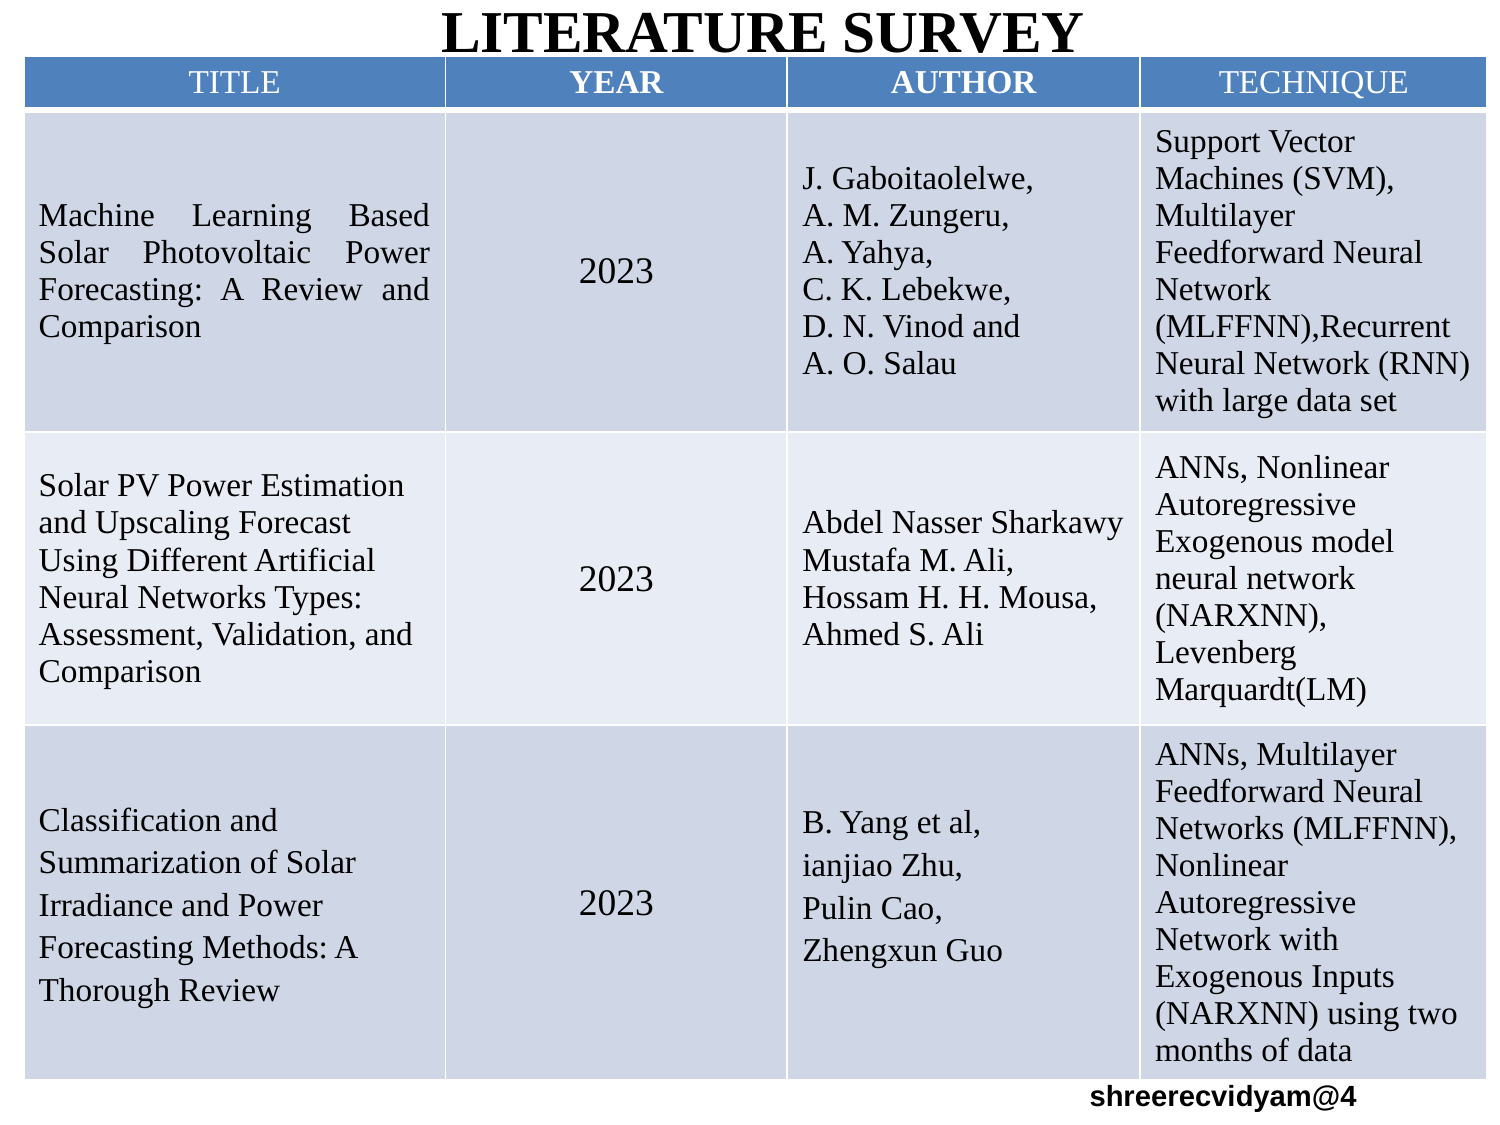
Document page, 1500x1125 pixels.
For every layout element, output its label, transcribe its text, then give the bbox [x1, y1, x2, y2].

table_cell 2023 [446, 113, 786, 431]
table_cell Classification and Summarization of Solar Irradiance and Power Forecasting Methods: A Thorough Review [25, 726, 445, 1079]
table_cell Solar PV Power Estimation and Upscaling Forecast Using Different Artificial Neural Networks Types: Assessment, Validation, and Comparison [25, 433, 445, 724]
table_cell Machine Learning Based Solar Photovoltaic Power Forecasting: A Review and Comparison [25, 113, 445, 431]
table_header YEAR [446, 57, 786, 107]
table_cell B. Yang et al, ianjiao Zhu, Pulin Cao, Zhengxun Guo [788, 726, 1139, 1079]
table_cell ANNs, Nonlinear Autoregressive Exogenous model neural network (NARXNN), Levenberg Marquardt(LM) [1141, 433, 1486, 724]
table_cell 2023 [446, 726, 786, 1079]
table_header AUTHOR [788, 57, 1139, 107]
table_cell Support Vector Machines (SVM), Multilayer Feedforward Neural Network (MLFFNN),Recurrent Neural Network (RNN) with large data set [1141, 113, 1486, 431]
table_cell 2023 [446, 433, 786, 724]
table_cell ANNs, Multilayer Feedforward Neural Networks (MLFFNN), Nonlinear Autoregressive Network with Exogenous Inputs (NARXNN) using two months of data [1141, 726, 1486, 1079]
table_header TITLE [25, 57, 445, 107]
table_cell Abdel Nasser Sharkawy Mustafa M. Ali, Hossam H. H. Mousa, Ahmed S. Ali [788, 433, 1139, 724]
title LITERATURE SURVEY [88, 0, 1439, 55]
table_header TECHNIQUE [1141, 57, 1486, 107]
table_cell J. Gaboitaolelwe, A. M. Zungeru, A. Yahya, C. K. Lebekwe, D. N. Vinod and A. O. Salau [788, 113, 1139, 431]
